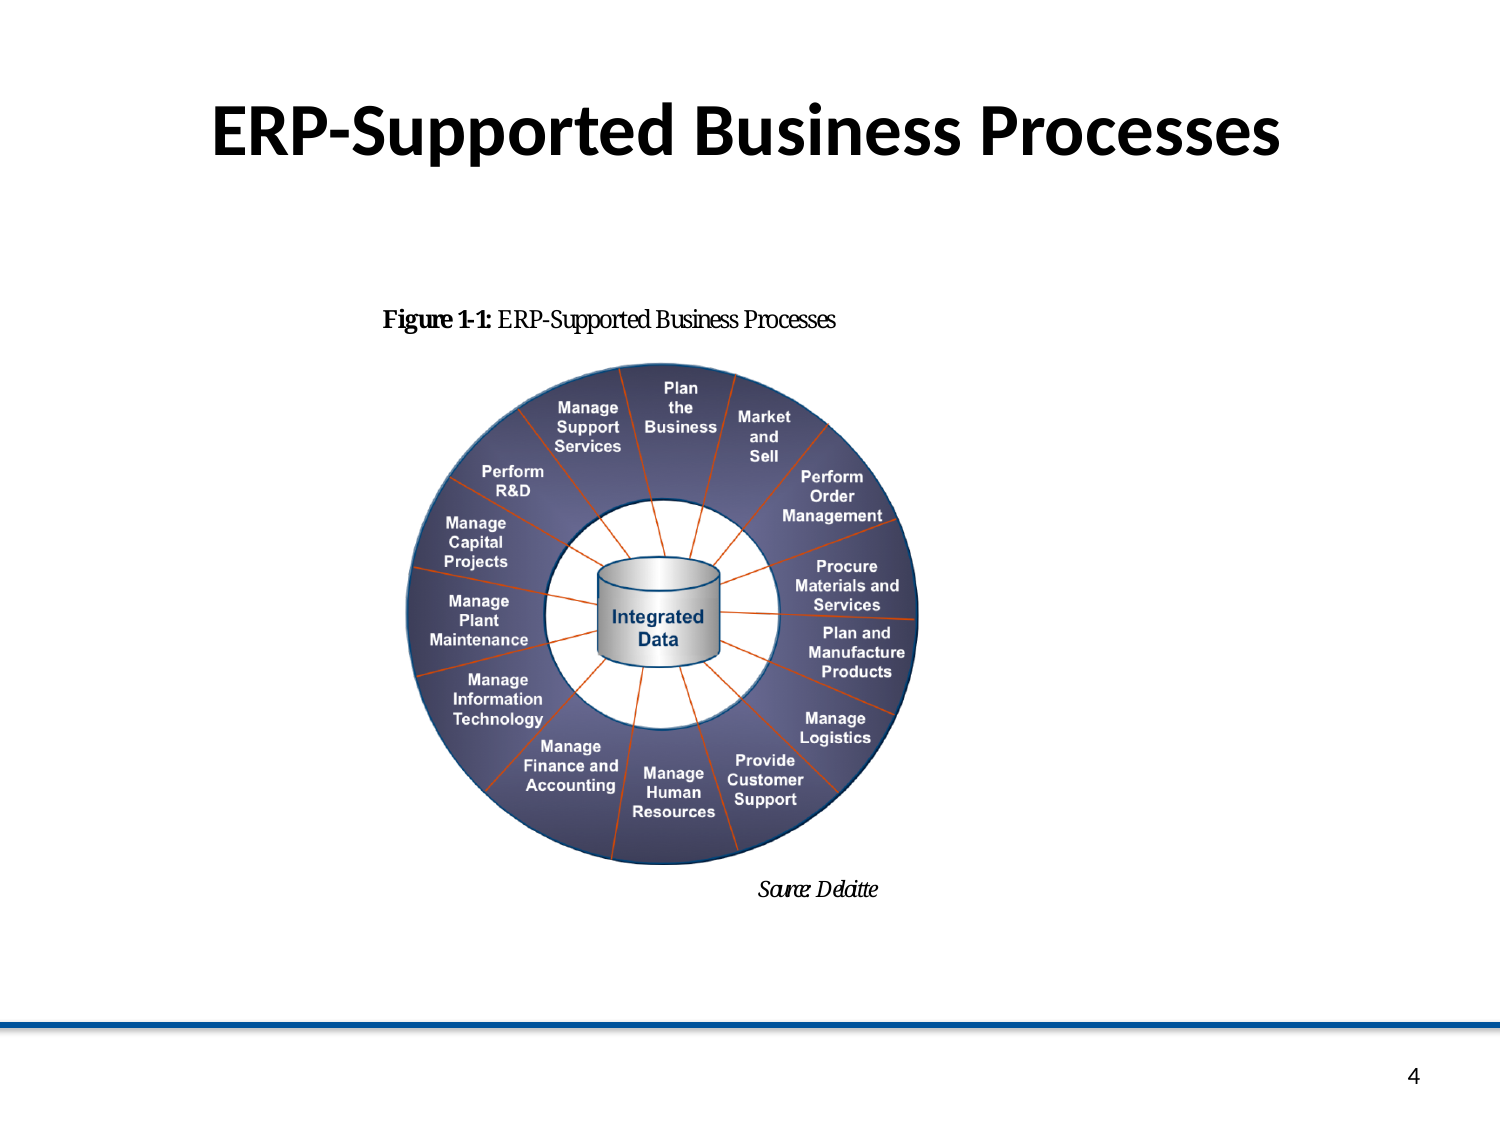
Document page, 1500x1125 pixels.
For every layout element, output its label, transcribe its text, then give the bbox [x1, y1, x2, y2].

title ERP-Supported Business Processes [62, 49, 1433, 213]
slide_number 4 [1097, 1044, 1436, 1105]
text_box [362, 287, 1426, 932]
